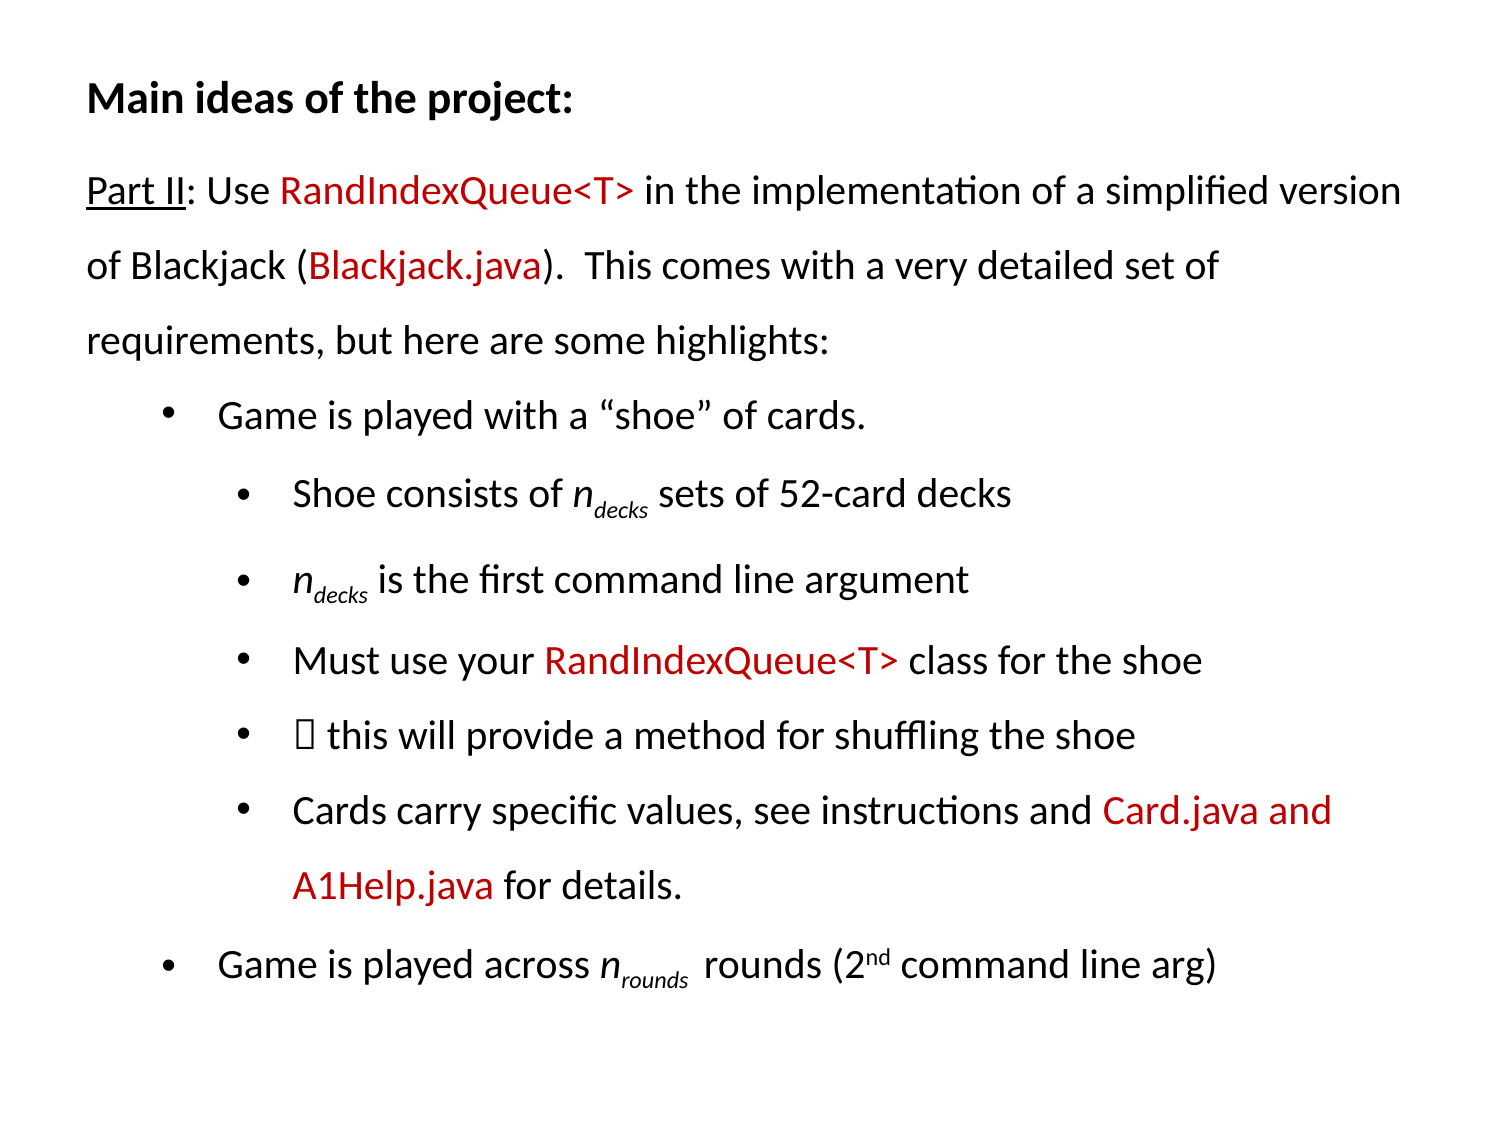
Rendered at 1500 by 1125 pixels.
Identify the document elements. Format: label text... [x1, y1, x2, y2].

text_box Main ideas of the project: [71, 60, 1163, 130]
text_box Part II: Use RandIndexQueue<T> in the implementation of a simplified version of Blackjack (Blackjack.java). This comes with a very detailed set of requirements, but here are some highlights: Game is played with a “shoe” of cards. Shoe consists of ndecks sets of 52-card decks ndecks is the first command line argument Must use your RandIndexQueue<T> class for the shoe  this will provide a method for shuffling the shoe Cards carry specific values, see instructions and Card.java and A1Help.java for details. Game is played across nrounds rounds (2nd command line arg) [71, 130, 1422, 1001]
